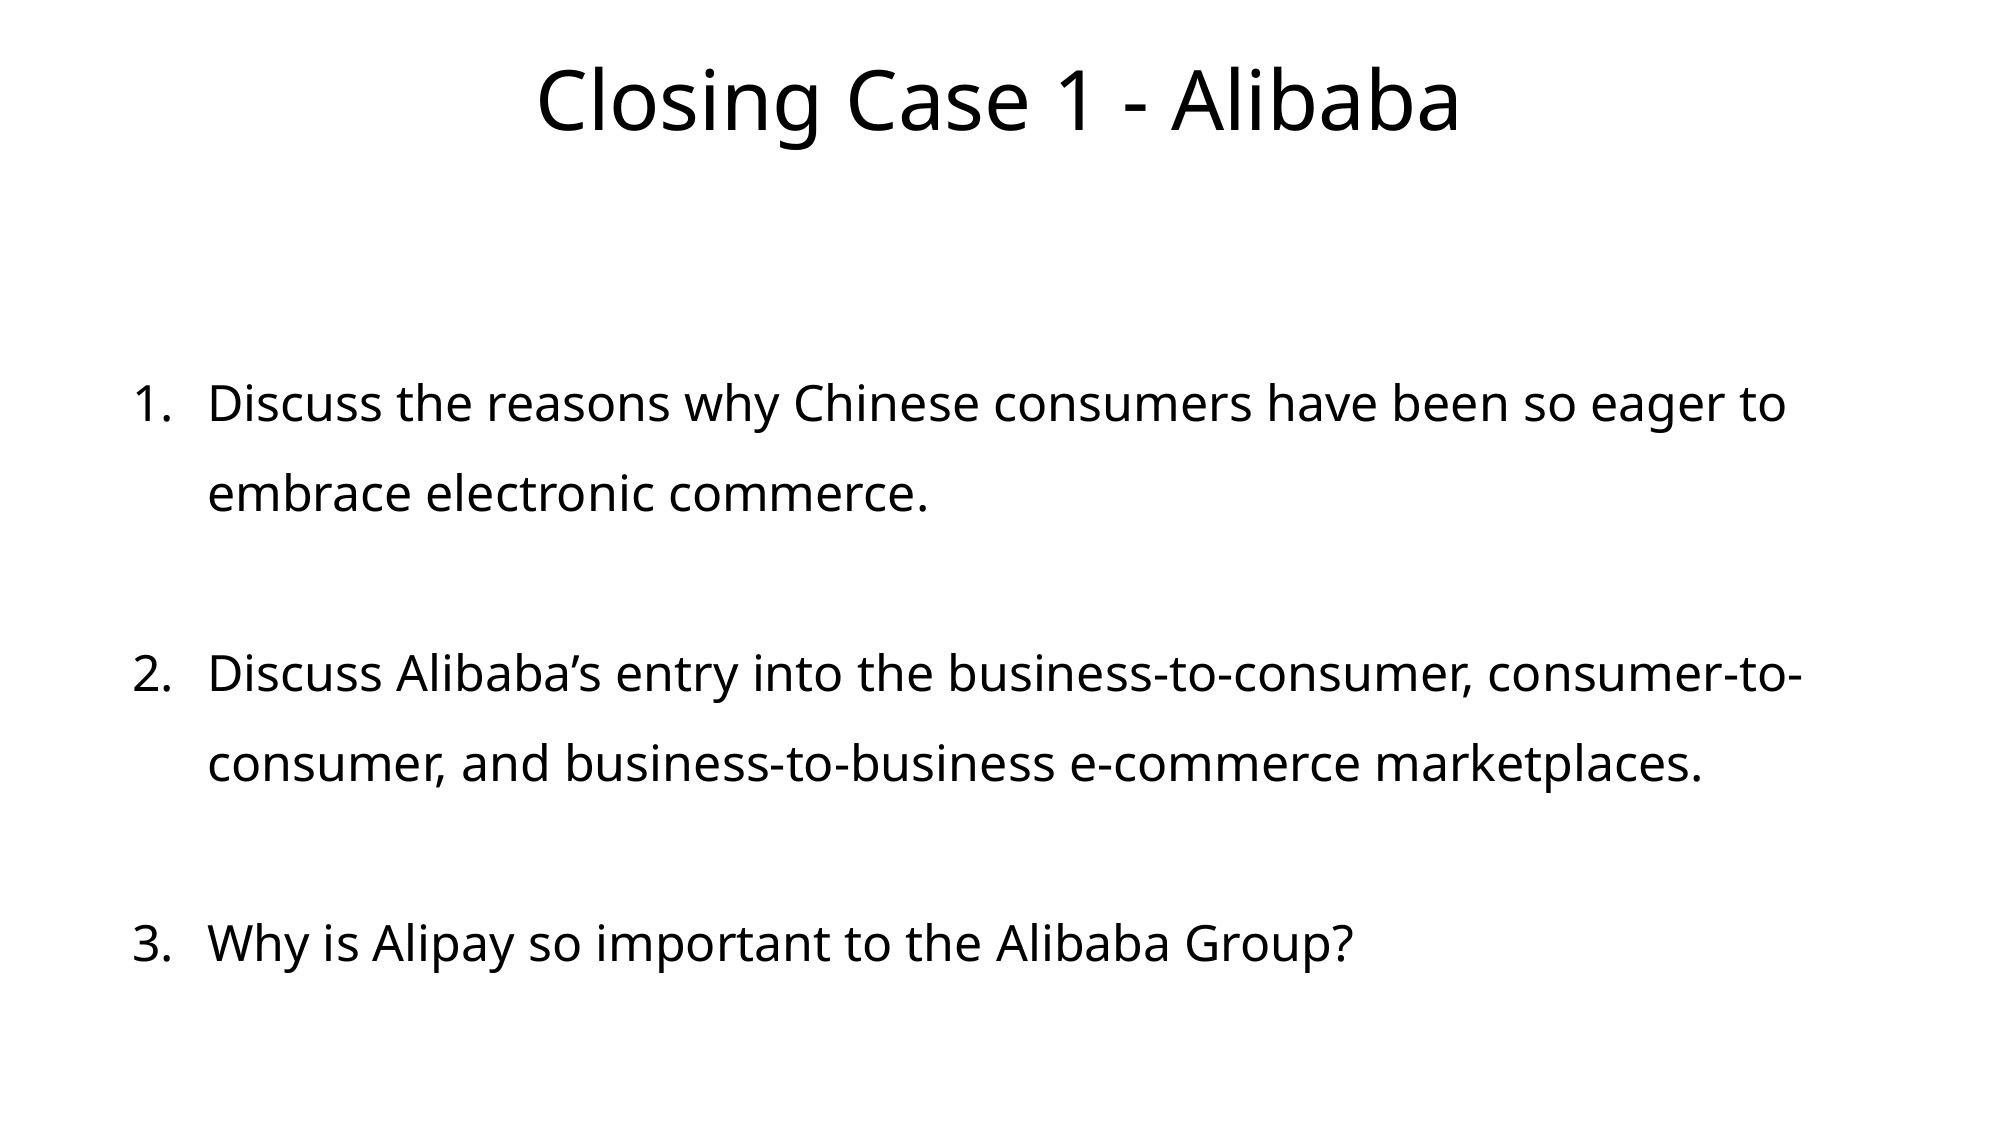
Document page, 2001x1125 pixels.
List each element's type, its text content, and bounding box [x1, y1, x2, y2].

text_box Closing Case 1 - Alibaba [0, 39, 2000, 155]
text_box Discuss the reasons why Chinese consumers have been so eager to embrace electronic commerce. Discuss Alibaba’s entry into the business-to-consumer, consumer-to-consumer, and business-to-business e-commerce marketplaces. Why is Alipay so important to the Alibaba Group? [117, 334, 1883, 980]
